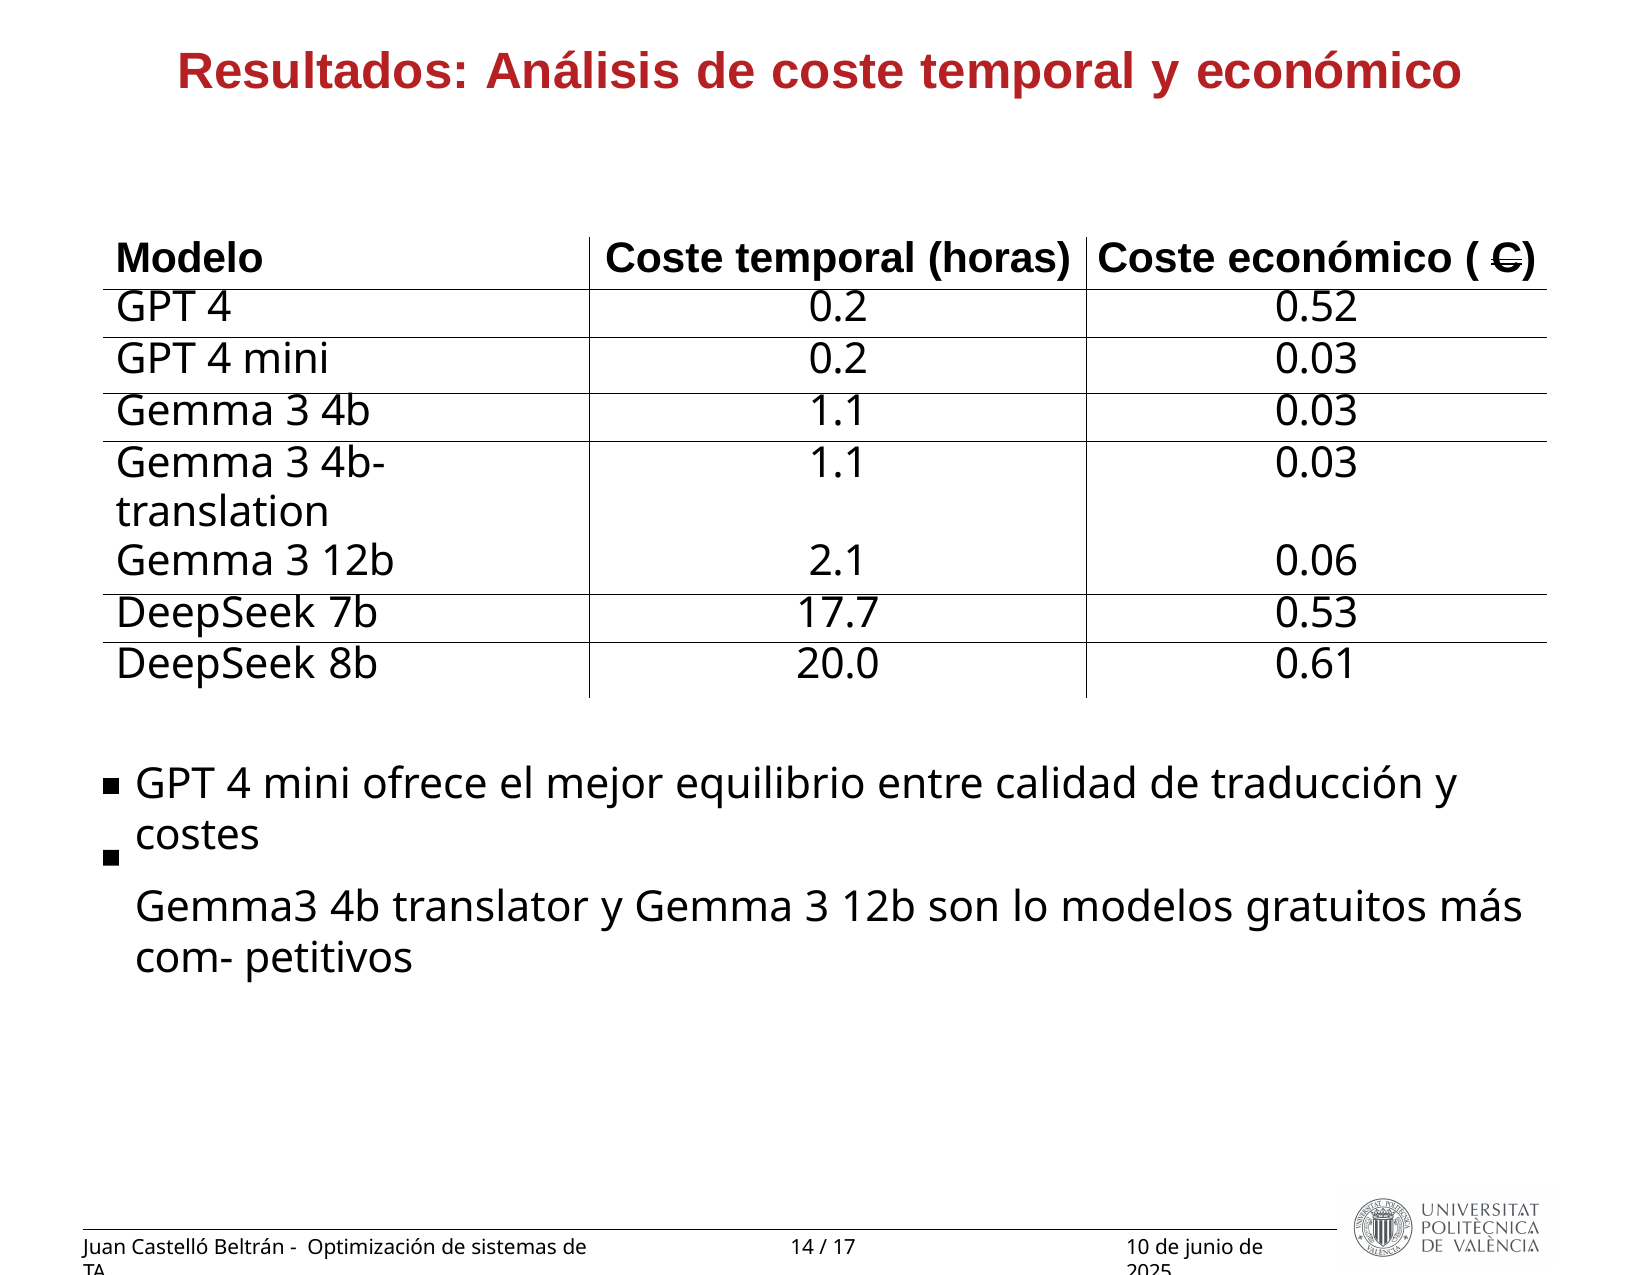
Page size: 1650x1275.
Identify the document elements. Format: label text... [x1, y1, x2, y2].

table_cell 17.7 [590, 595, 1086, 642]
table_cell GPT 4 [103, 290, 589, 337]
table_cell 0.03 [1087, 394, 1547, 441]
table_cell 0.03 [1087, 338, 1547, 393]
table_cell DeepSeek 8b [103, 643, 589, 698]
table_cell 0.53 [1087, 595, 1547, 642]
title Resultados: Análisis de coste temporal y económico [175, 34, 1475, 237]
table_cell 0.2 [590, 338, 1086, 393]
table_cell 0.2 [590, 290, 1086, 337]
text_box GPT 4 mini ofrece el mejor equilibrio entre calidad de traducción y costes Gemma3 4b translator y Gemma 3 12b son lo modelos gratuitos más com- petitivos [132, 733, 1570, 981]
table_cell Gemma 3 12b [103, 539, 589, 594]
table_cell 20.0 [590, 643, 1086, 698]
table_cell 2.1 [590, 539, 1086, 594]
table_cell 1.1 [590, 442, 1086, 539]
table_cell 0.61 [1087, 643, 1547, 698]
table_header Coste económico ( C) [1087, 237, 1547, 289]
text_box [103, 849, 119, 866]
table_cell 0.06 [1087, 539, 1547, 594]
table_header Modelo [103, 237, 589, 289]
table_cell 1.1 [590, 394, 1086, 441]
table_cell 0.52 [1087, 290, 1547, 337]
table_header Coste temporal (horas) [590, 237, 1086, 289]
table_cell Gemma 3 4b-translation [103, 442, 589, 539]
table_cell 0.03 [1087, 442, 1547, 539]
table_cell Gemma 3 4b [103, 394, 589, 441]
table_cell DeepSeek 7b [103, 595, 589, 642]
table_cell GPT 4 mini [103, 338, 589, 393]
text_box [103, 778, 119, 794]
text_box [82, 1188, 1556, 1267]
